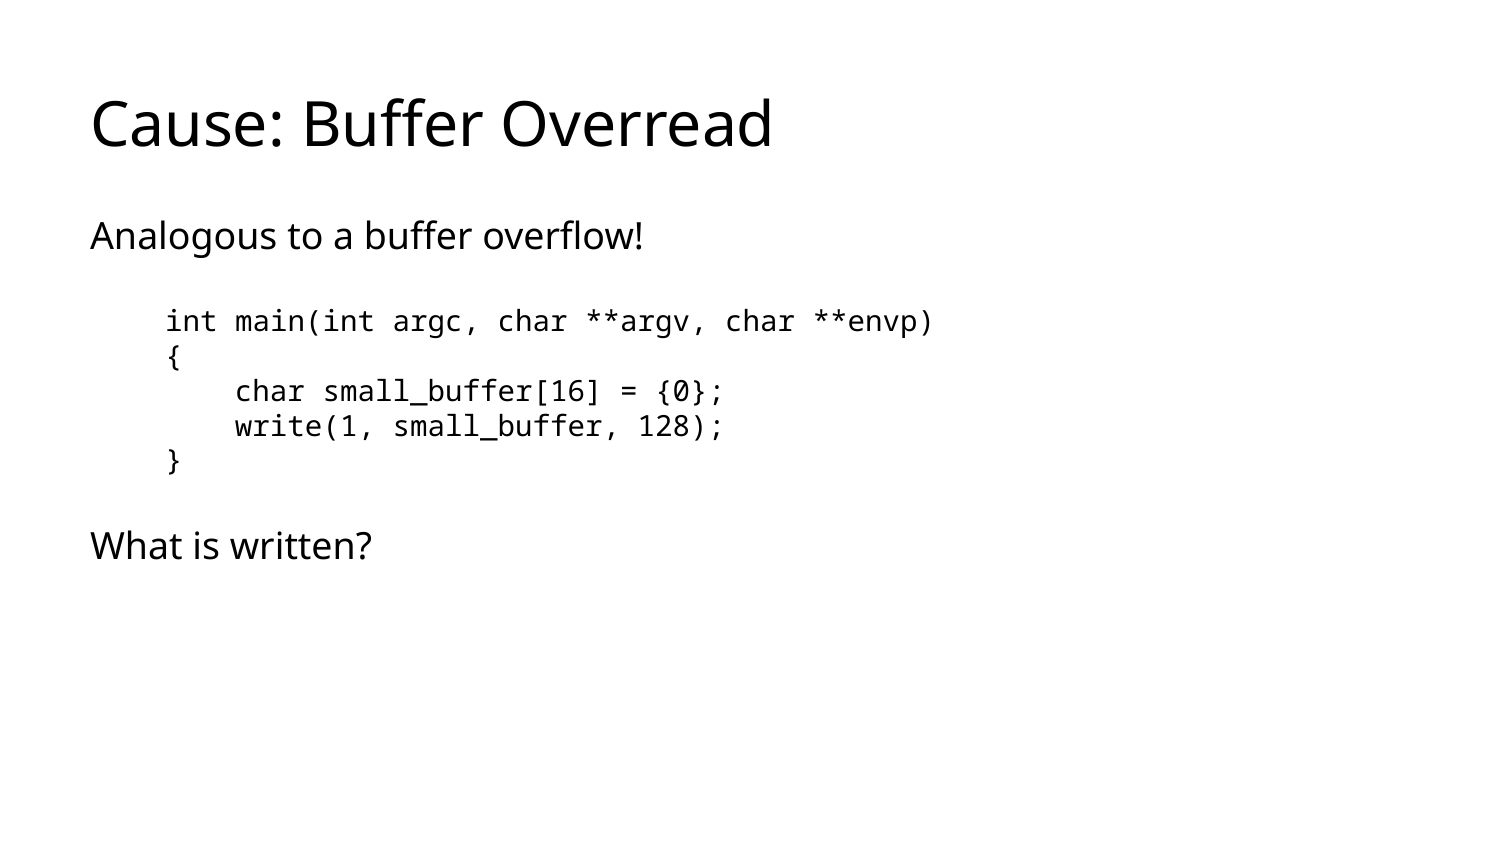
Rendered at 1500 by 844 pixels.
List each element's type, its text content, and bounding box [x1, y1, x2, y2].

list Analogous to a buffer overflow! int main(int argc, char **argv, char **envp) { char small_buffer[16] = {0}; write(1, small_buffer, 128); } What is written? [75, 196, 1425, 808]
title Cause: Buffer Overread [75, 33, 1425, 175]
